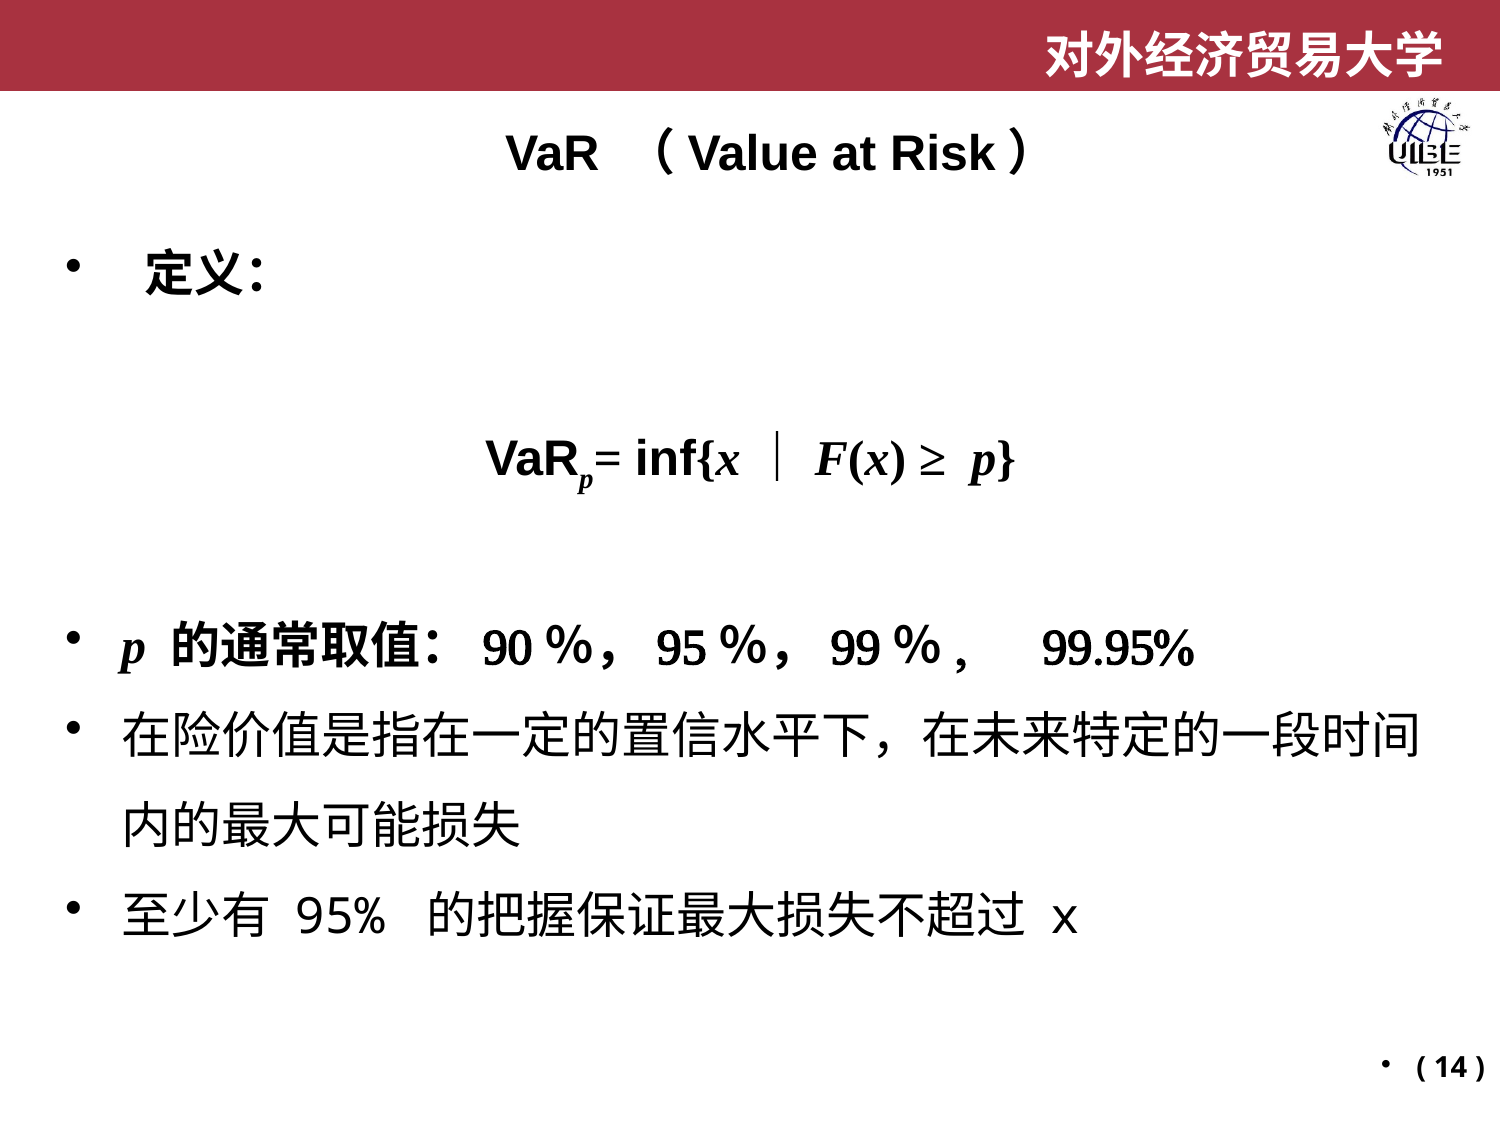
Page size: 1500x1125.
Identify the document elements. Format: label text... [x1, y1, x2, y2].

list 定义： VaRp= inf{x｜F(x) ≥ p} p 的通常取值：90％，95％，99％, 99.95% 在险价值是指在一定的置信水平下，在未来特定的一段时间内的最大可能损失 至少有 95% 的把握保证最大损失不超过 x [50, 204, 1451, 903]
picture [0, 0, 1500, 182]
title VaR （Value at Risk） [75, 112, 1426, 204]
slide_number ( 14 ) [1149, 1024, 1500, 1103]
